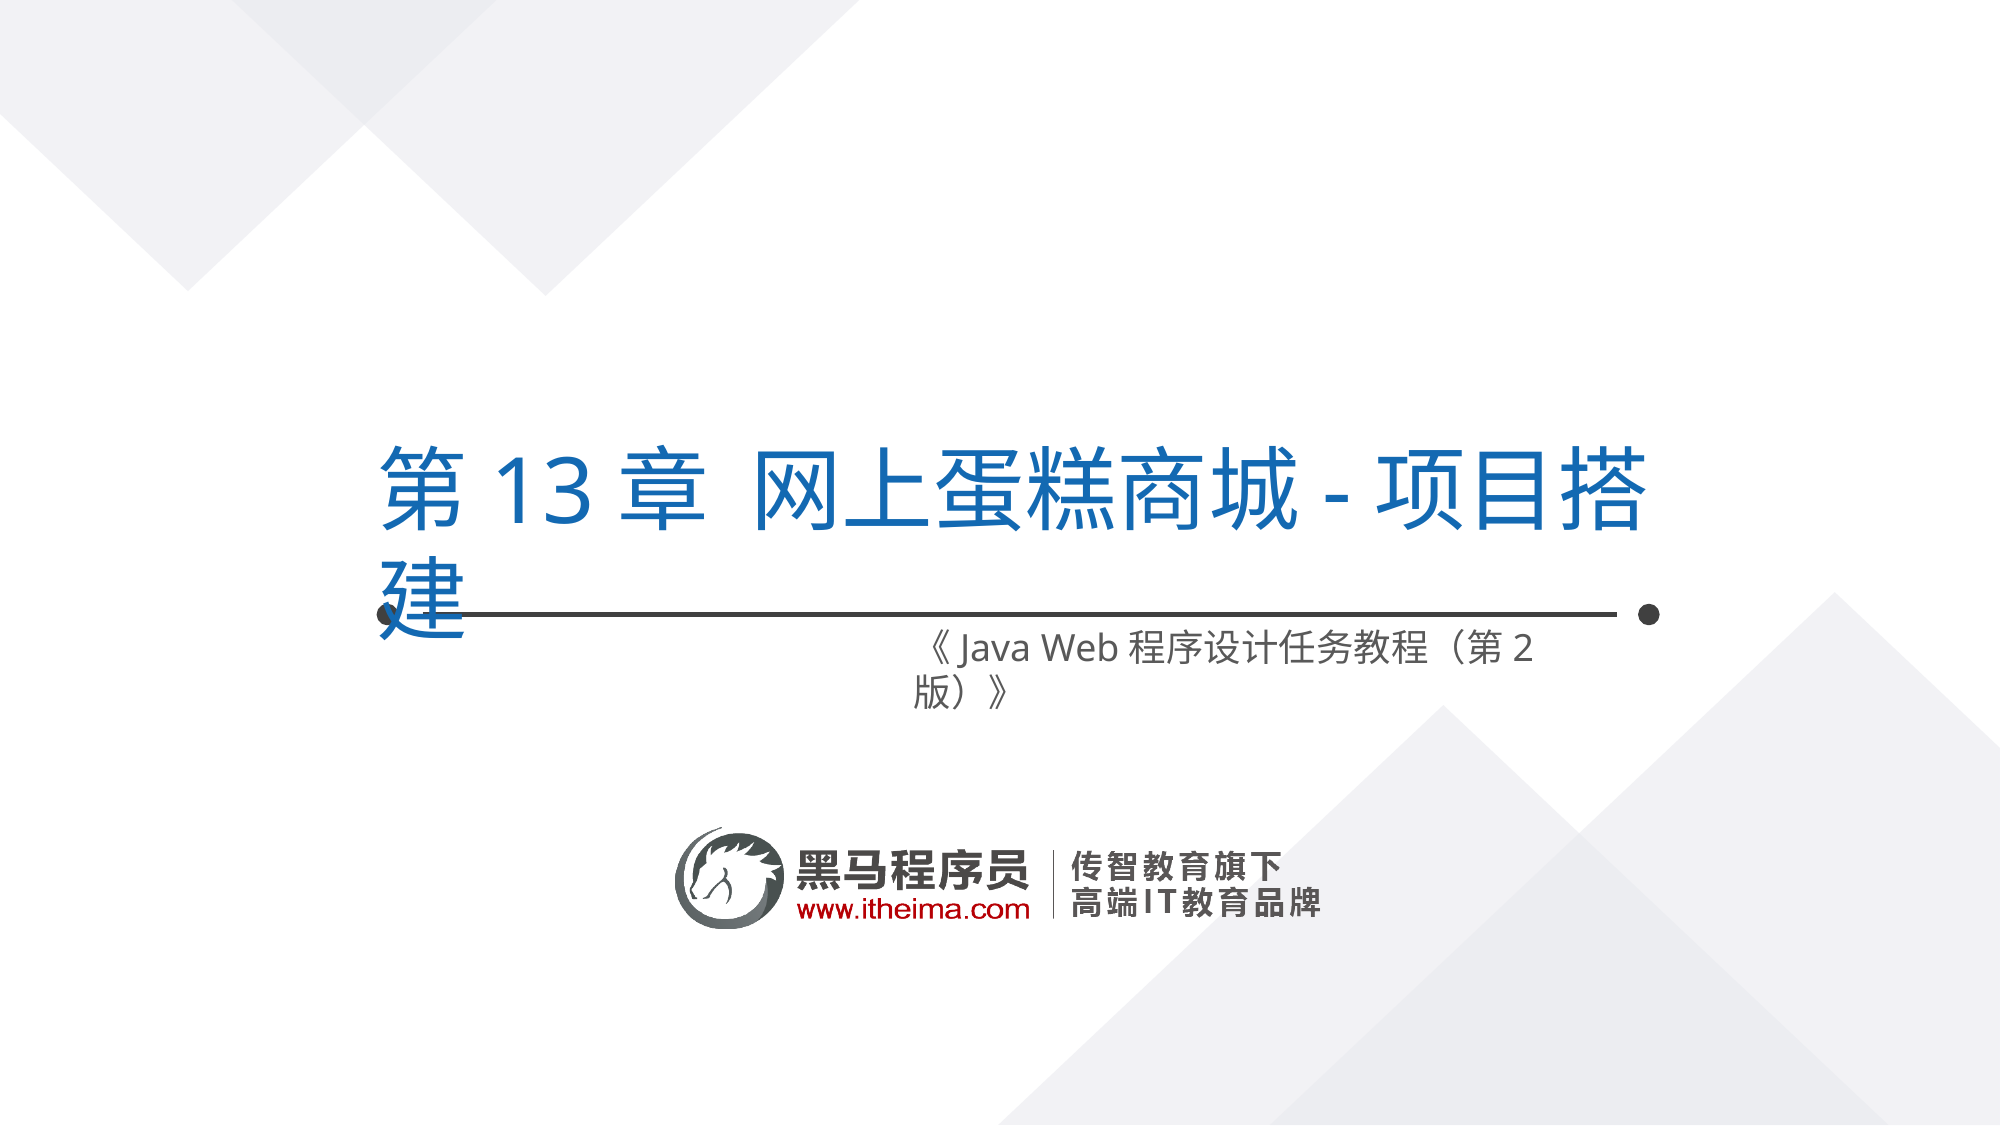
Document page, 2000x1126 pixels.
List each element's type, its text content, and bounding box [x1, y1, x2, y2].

text_box 《Java Web程序设计任务教程（第2版）》 [893, 633, 1650, 704]
picture [675, 827, 1325, 929]
text_box 第13章 网上蛋糕商城-项目搭建 [362, 424, 1697, 660]
